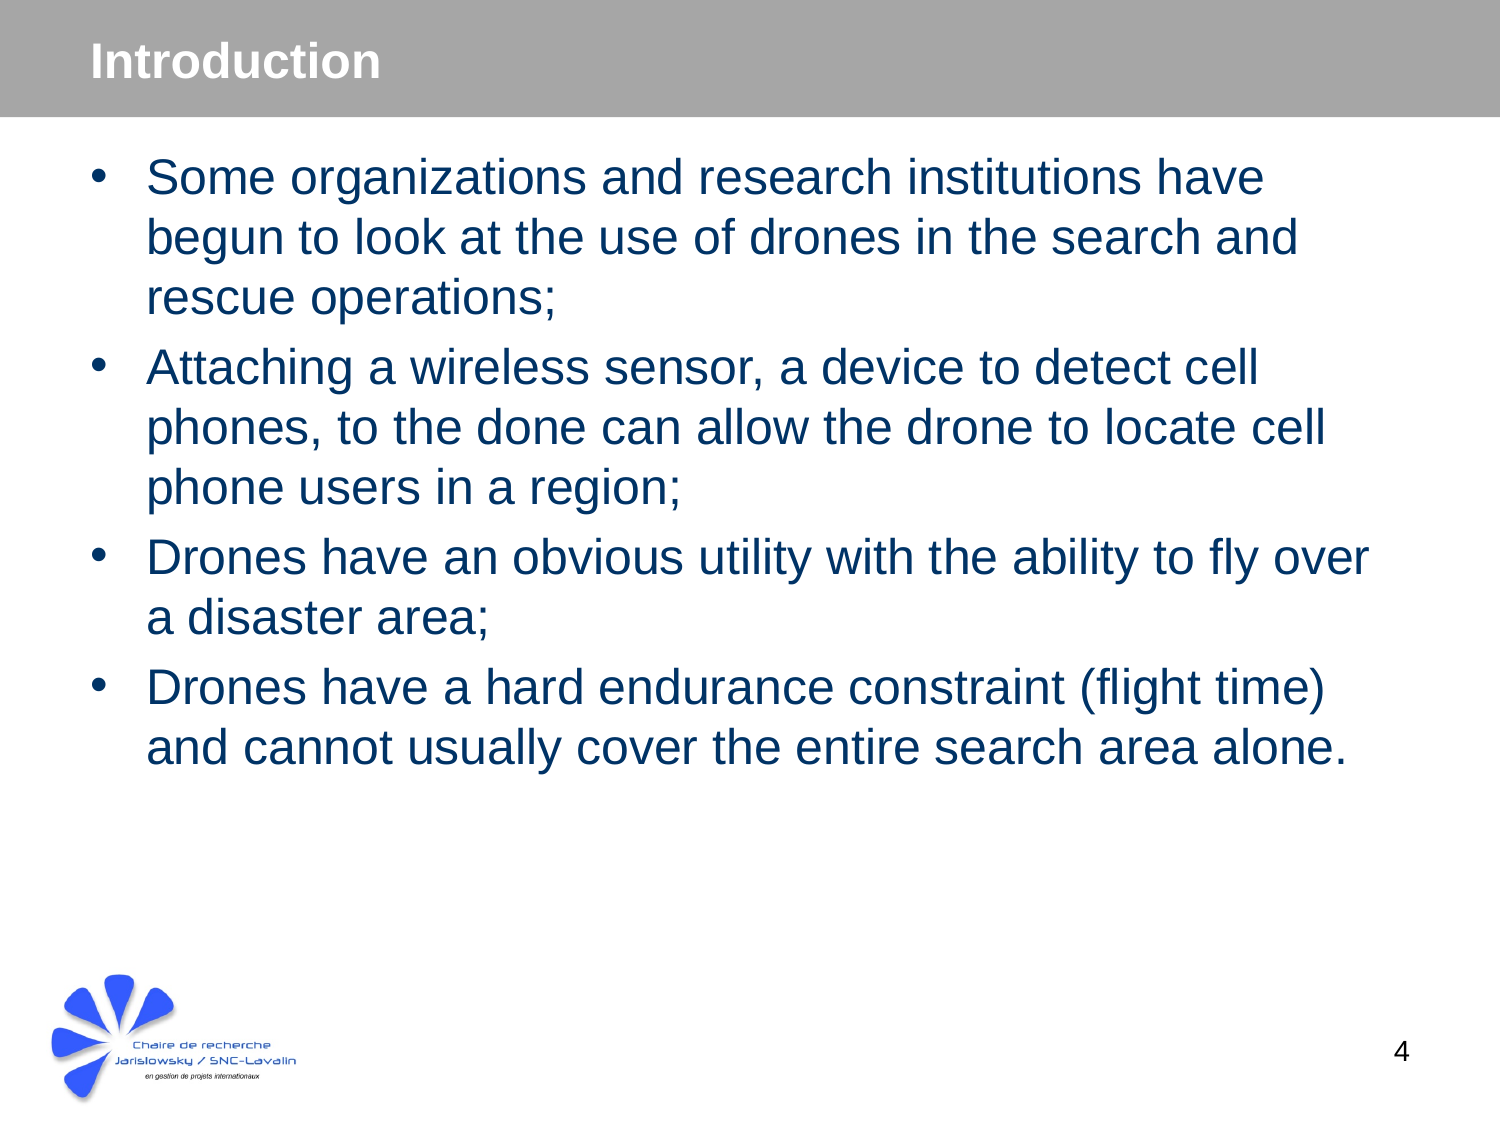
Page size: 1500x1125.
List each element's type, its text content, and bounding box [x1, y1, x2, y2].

slide_number 4 [1074, 1024, 1426, 1103]
picture [46, 958, 305, 1114]
title Introduction [75, 11, 1425, 106]
list Some organizations and research institutions have begun to look at the use of drones in the search and rescue operations; Attaching a wireless sensor, a device to detect cell phones, to the done can allow the drone to locate cell phone users in a region; Drones have an obvious utility with the ability to fly over a disaster area; Drones have a hard endurance constraint (flight time) and cannot usually cover the entire search area alone. [74, 136, 1426, 965]
